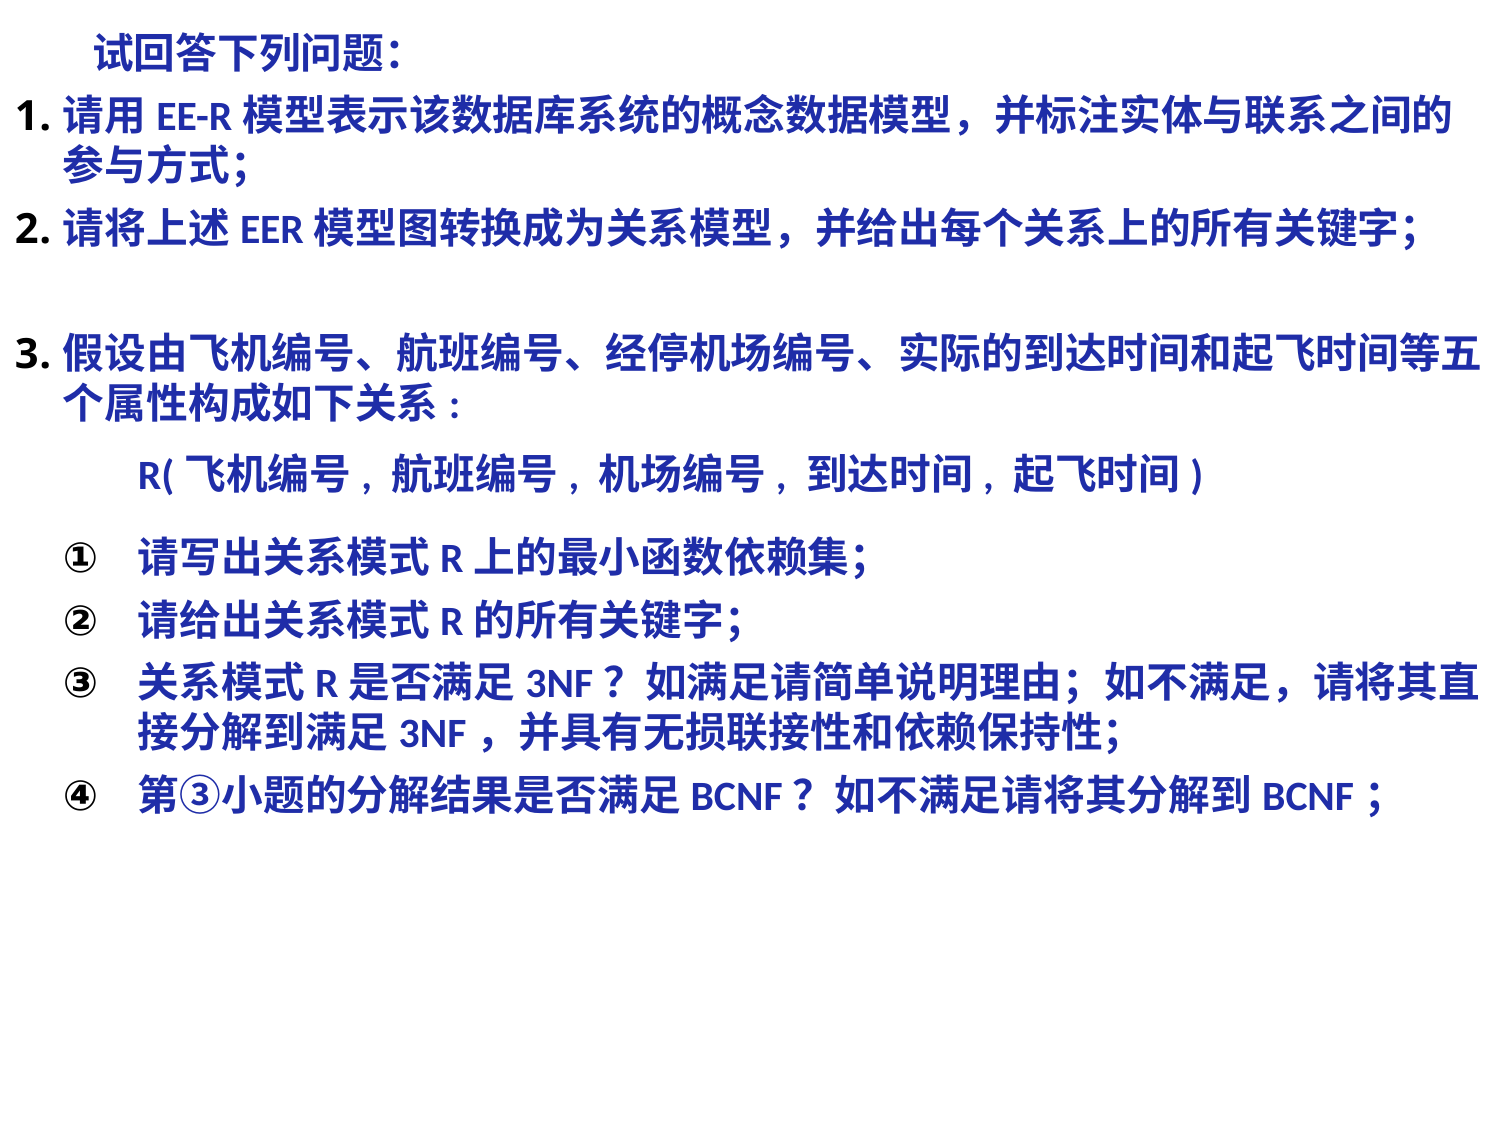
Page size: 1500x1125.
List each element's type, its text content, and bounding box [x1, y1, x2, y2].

text_box 试回答下列问题： 请用EE-R模型表示该数据库系统的概念数据模型，并标注实体与联系之间的参与方式； 请将上述EER模型图转换成为关系模型，并给出每个关系上的所有关键字； 假设由飞机编号、航班编号、经停机场编号、实际的到达时间和起飞时间等五个属性构成如下关系: R(飞机编号, 航班编号, 机场编号, 到达时间, 起飞时间) 请写出关系模式R上的最小函数依赖集； 请给出关系模式R的所有关键字； 关系模式R是否满足3NF？如满足请简单说明理由；如不满足，请将其直接分解到满足3NF，并具有无损联接性和依赖保持性； 第③小题的分解结果是否满足BCNF？如不满足请将其分解到BCNF； [0, 19, 1500, 827]
